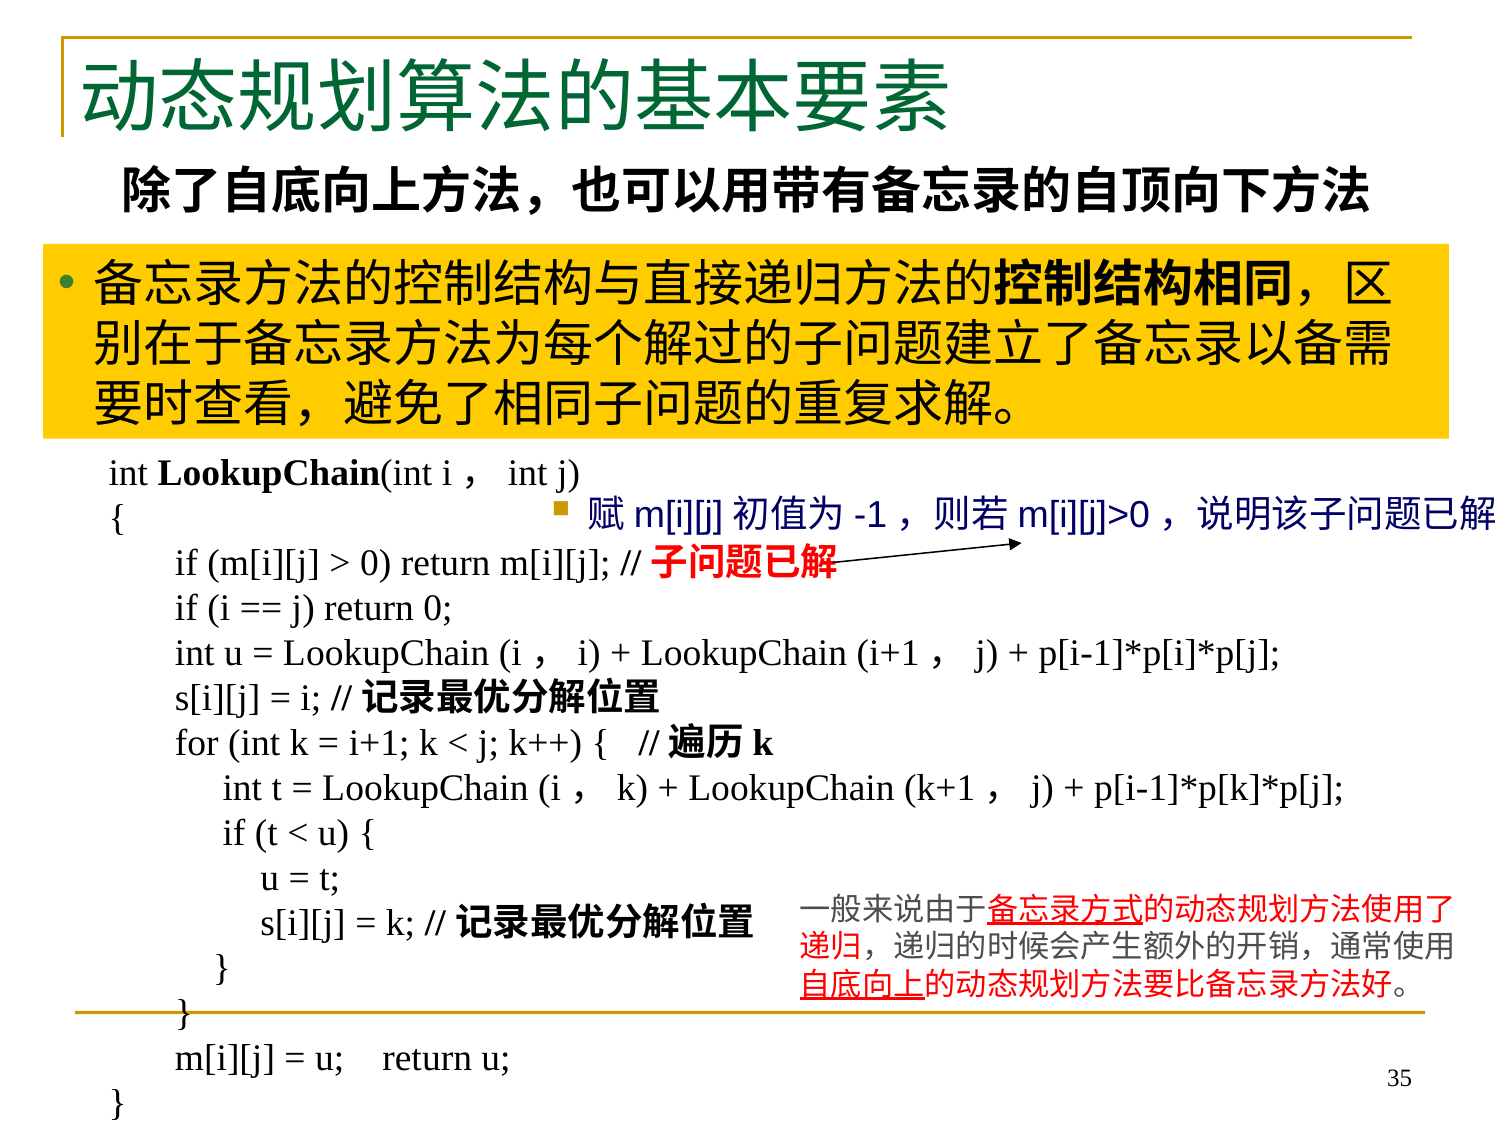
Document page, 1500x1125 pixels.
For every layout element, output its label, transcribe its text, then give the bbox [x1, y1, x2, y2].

text_box 赋m[i][j]初值为-1，则若m[i][j]>0，说明该子问题已解 [537, 482, 1500, 543]
text_box 动态规划算法的基本要素 [64, 18, 1117, 149]
text_box int LookupChain(int i，int j) { if (m[i][j] > 0) return m[i][j]; //子问题已解 if (i == j) return 0; int u = LookupChain (i，i) + LookupChain (i+1，j) + p[i-1]*p[i]*p[j]; s[i][j] = i; //记录最优分解位置 for (int k = i+1; k < j; k++) { //遍历k int t = LookupChain (i，k) + LookupChain (k+1，j) + p[i-1]*p[k]*p[j]; if (t < u) { u = t; s[i][j] = k; //记录最优分解位置 } } m[i][j] = u; return u; } [93, 440, 1430, 1125]
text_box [832, 542, 1022, 563]
text_box 备忘录方法的控制结构与直接递归方法的控制结构相同，区别在于备忘录方法为每个解过的子问题建立了备忘录以备需要时查看，避免了相同子问题的重复求解。 [43, 243, 1449, 439]
text_box 一般来说由于备忘录方式的动态规划方法使用了递归，递归的时候会产生额外的开销，通常使用自底向上的动态规划方法要比备忘录方法好。 [784, 881, 1486, 1009]
text_box 除了自底向上方法，也可以用带有备忘录的自顶向下方法 [106, 151, 1386, 226]
